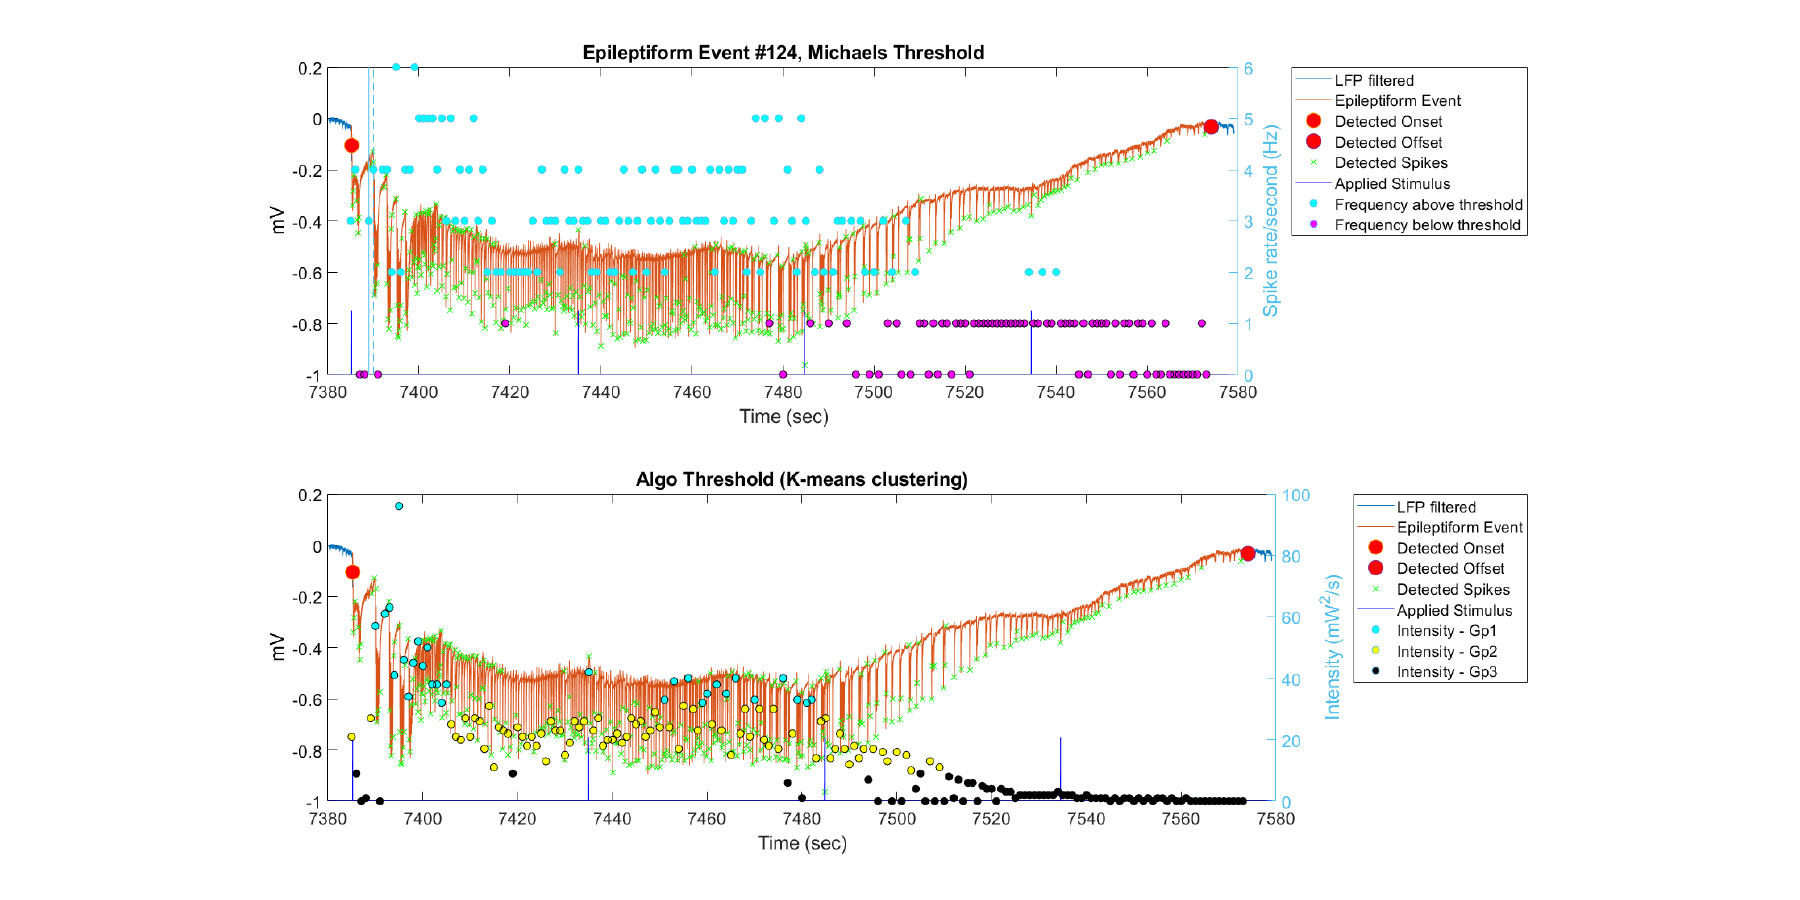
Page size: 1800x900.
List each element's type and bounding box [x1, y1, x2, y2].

picture [126, 0, 1674, 900]
